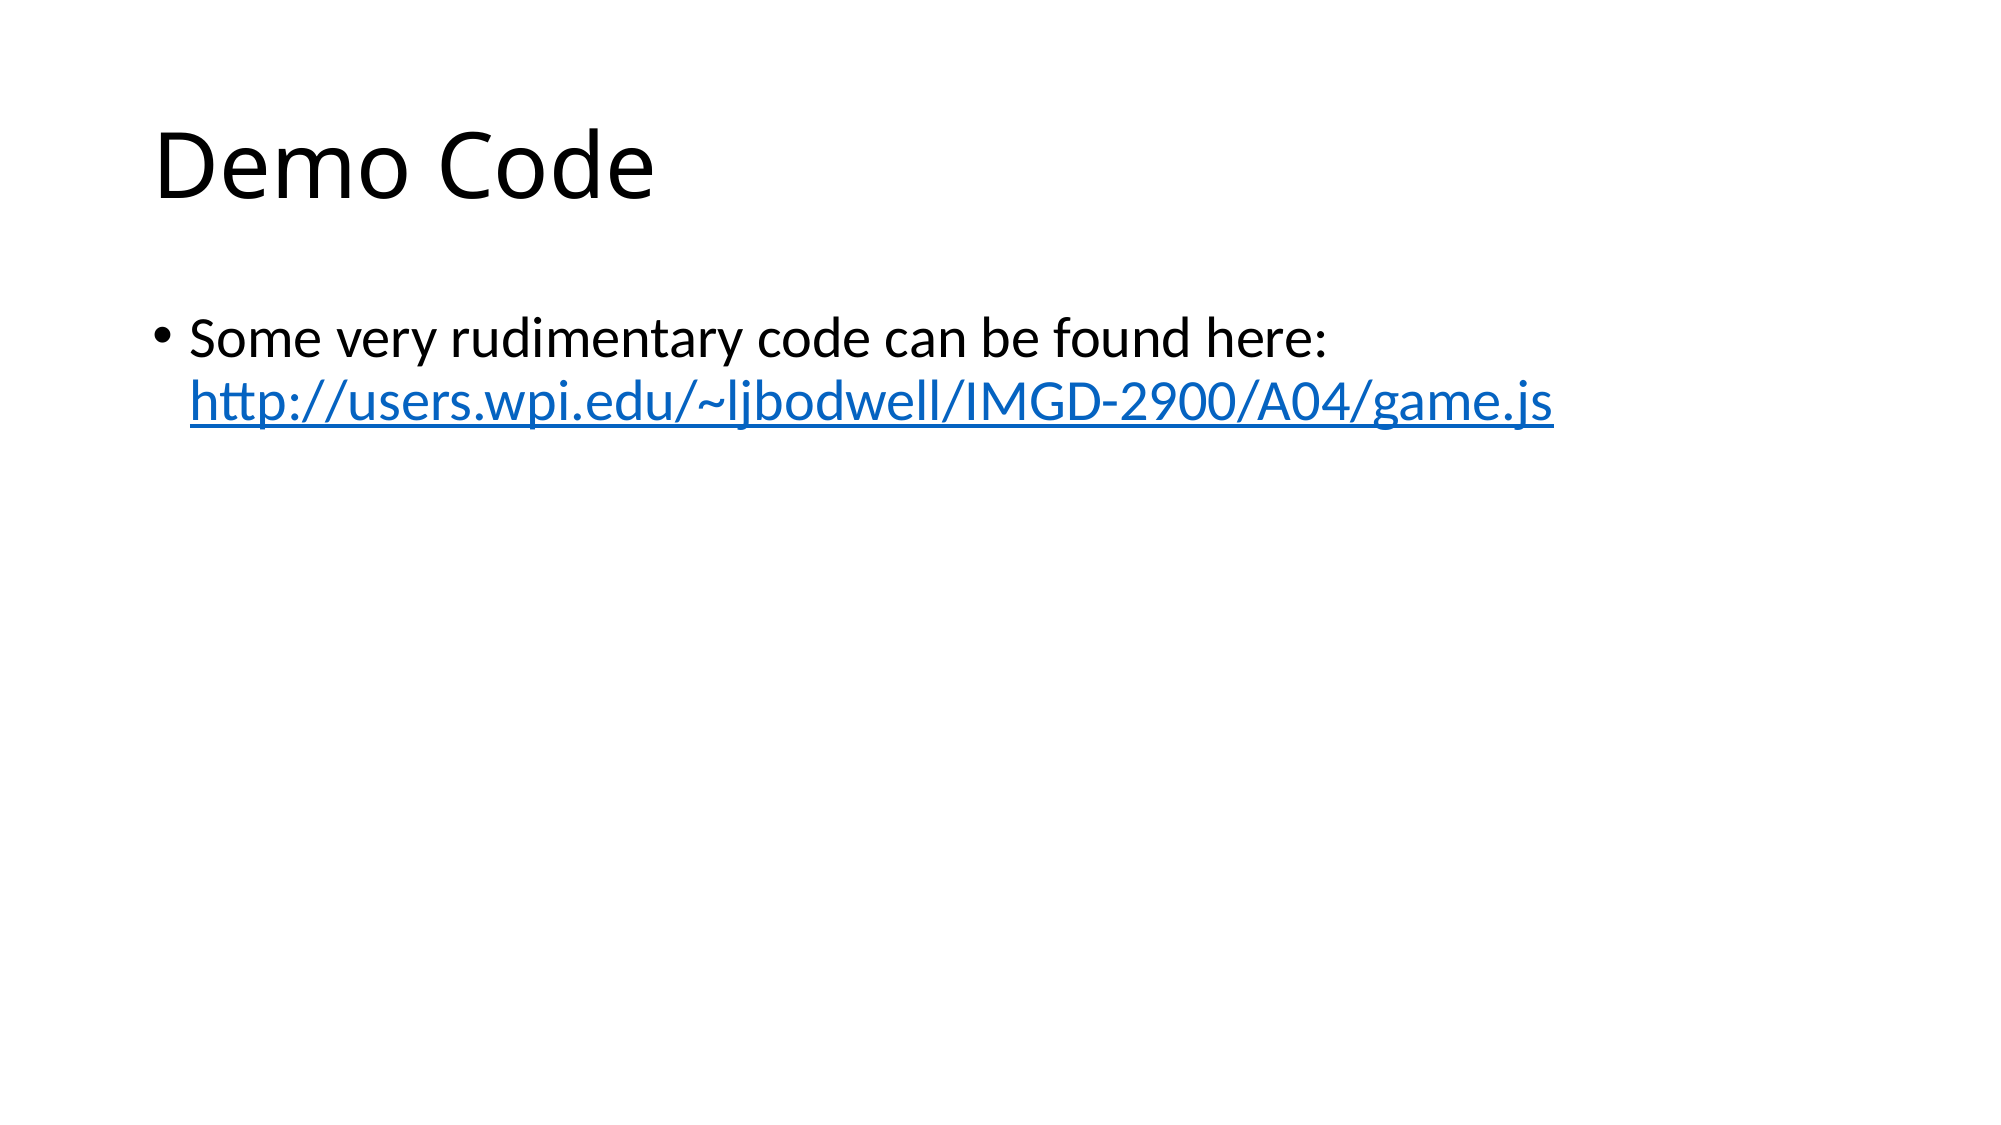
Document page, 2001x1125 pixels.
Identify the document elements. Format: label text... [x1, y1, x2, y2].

list Some very rudimentary code can be found here: http://users.wpi.edu/~ljbodwell/IMGD-2900/A04/game.js [137, 299, 1863, 1014]
title Demo Code [137, 59, 1863, 278]
